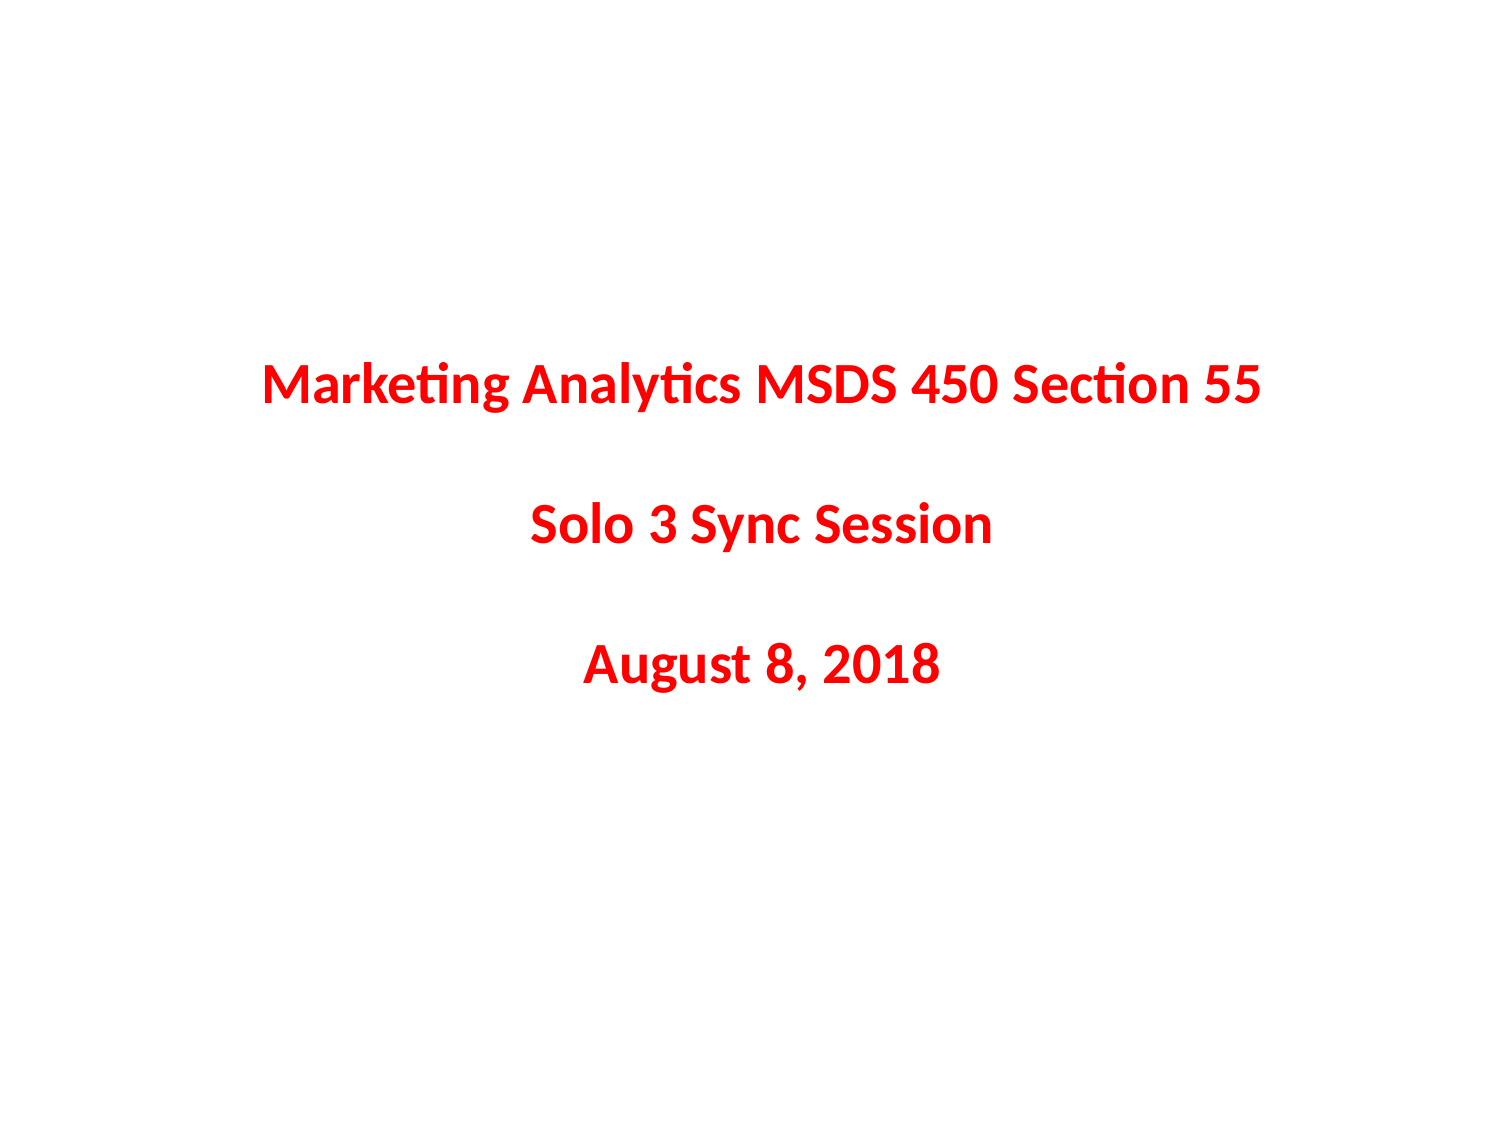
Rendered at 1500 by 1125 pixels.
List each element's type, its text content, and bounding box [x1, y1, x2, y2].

text_box Marketing Analytics MSDS 450 Section 55 Solo 3 Sync Session August 8, 2018 [246, 337, 1279, 703]
